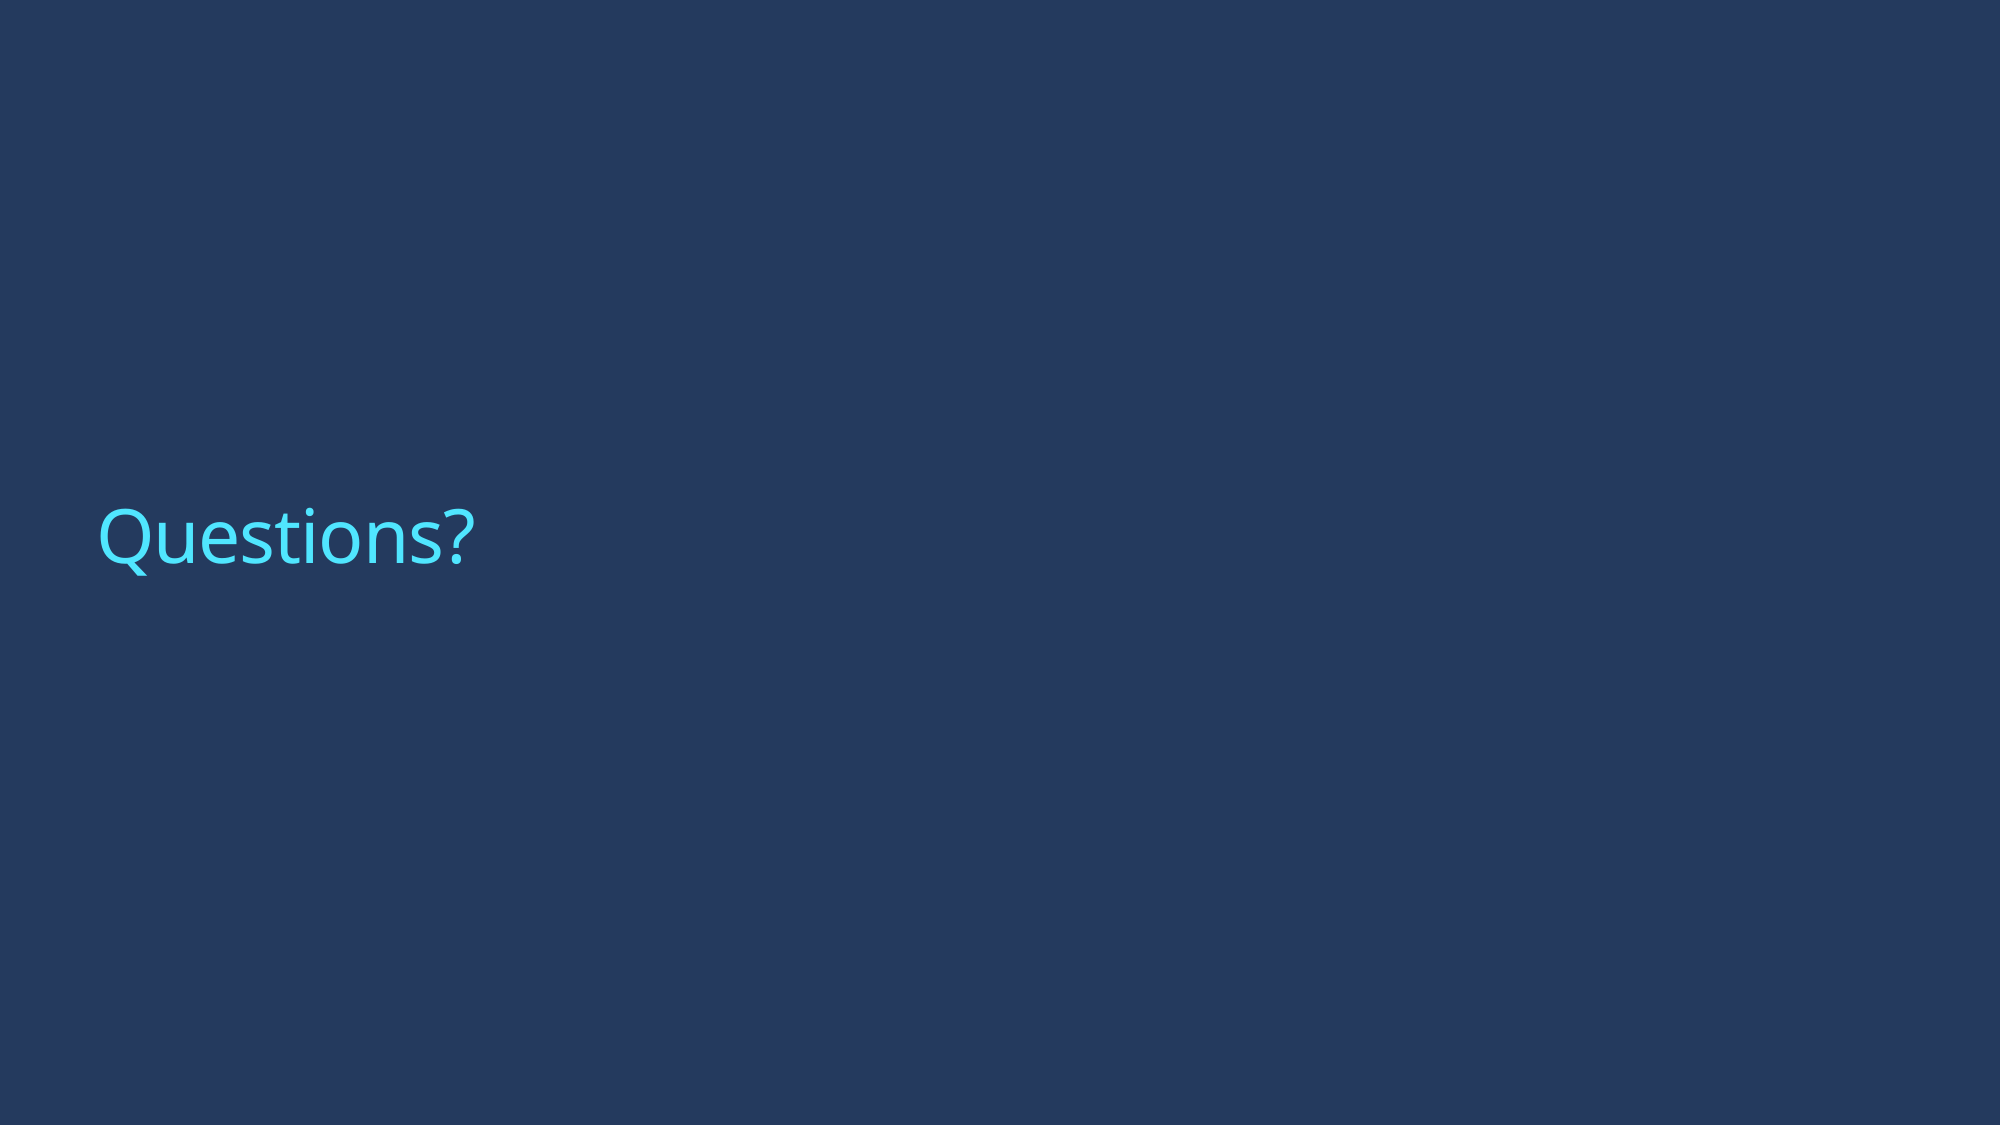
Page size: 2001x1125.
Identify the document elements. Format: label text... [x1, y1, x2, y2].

title Questions? [96, 497, 1596, 580]
